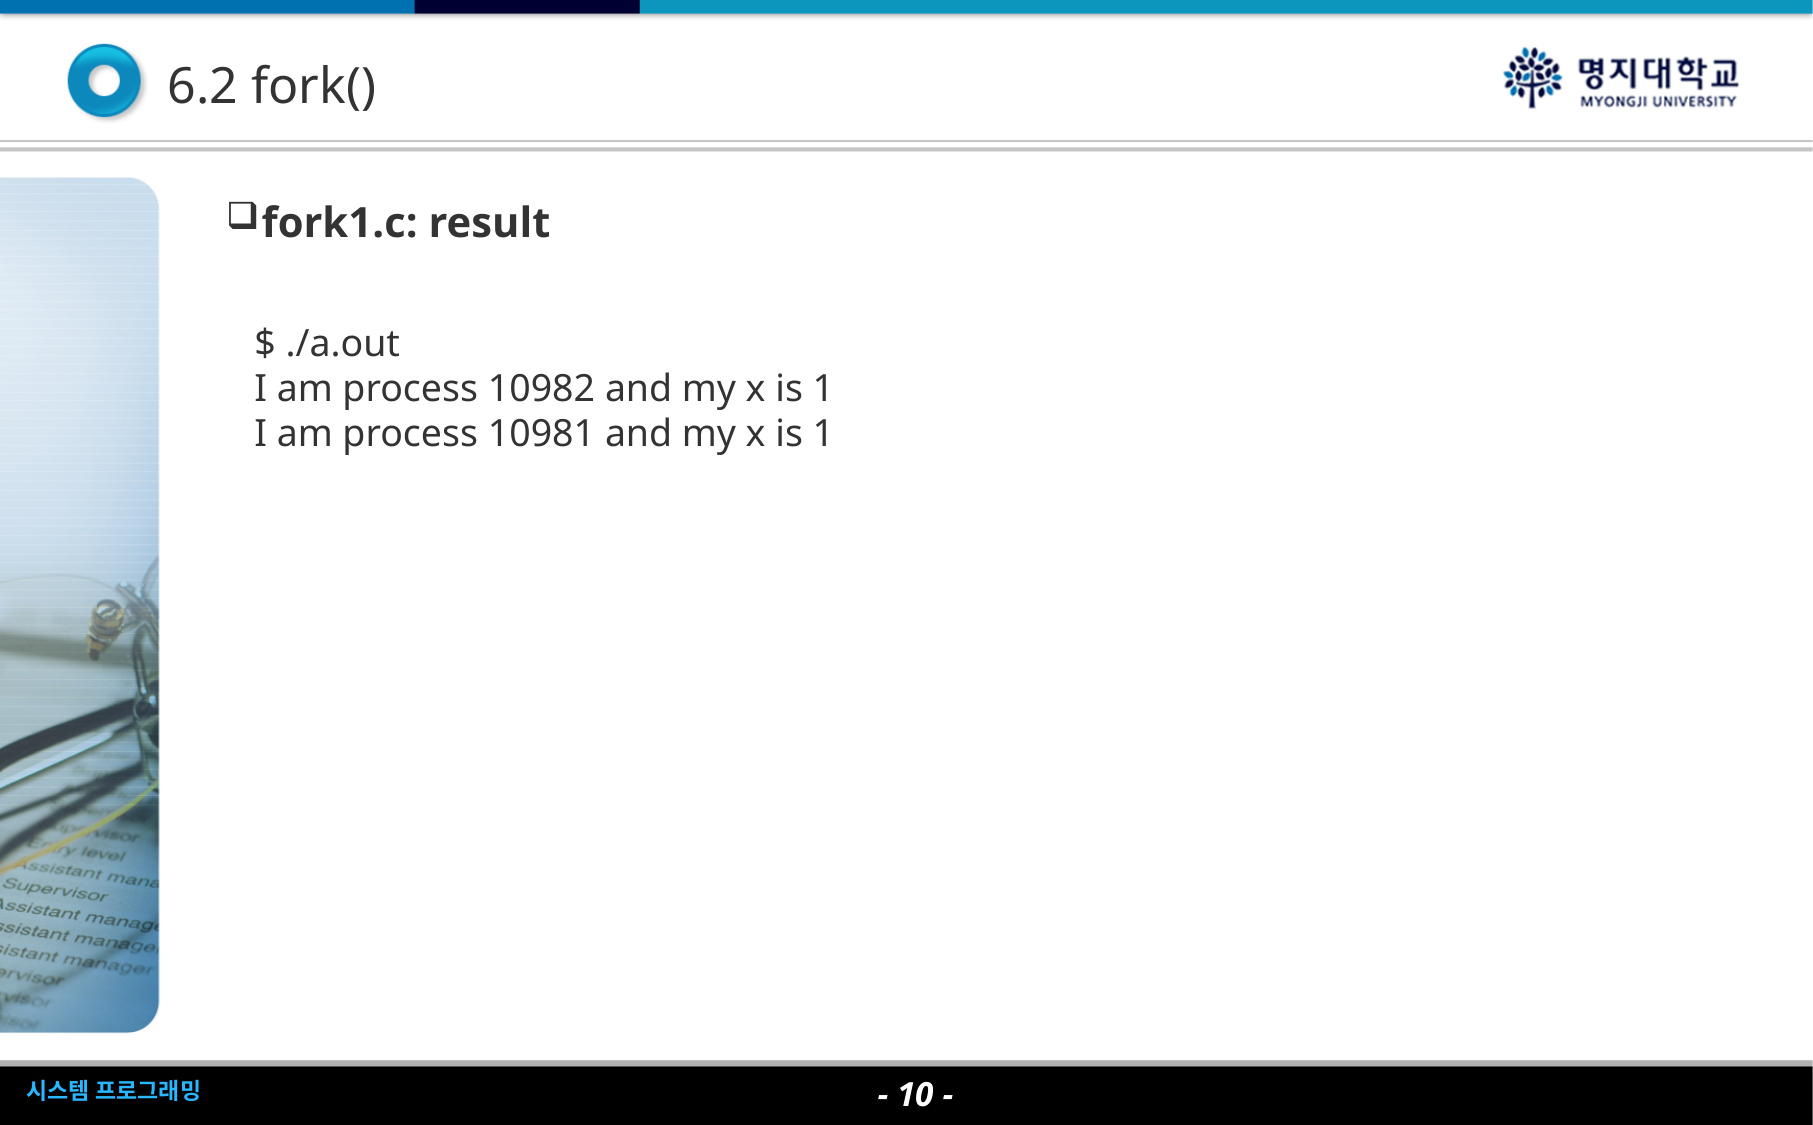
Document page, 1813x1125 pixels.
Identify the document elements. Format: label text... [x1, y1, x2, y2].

text_box - <숫자> - [819, 1065, 1012, 1125]
text_box fork1.c: result [209, 187, 1674, 255]
picture [0, 0, 1813, 1125]
text_box $ ./a.out I am process 10982 and my x is 1 I am process 10981 and my x is 1 [239, 316, 1598, 565]
text_box 6.2 fork() [150, 38, 1797, 129]
